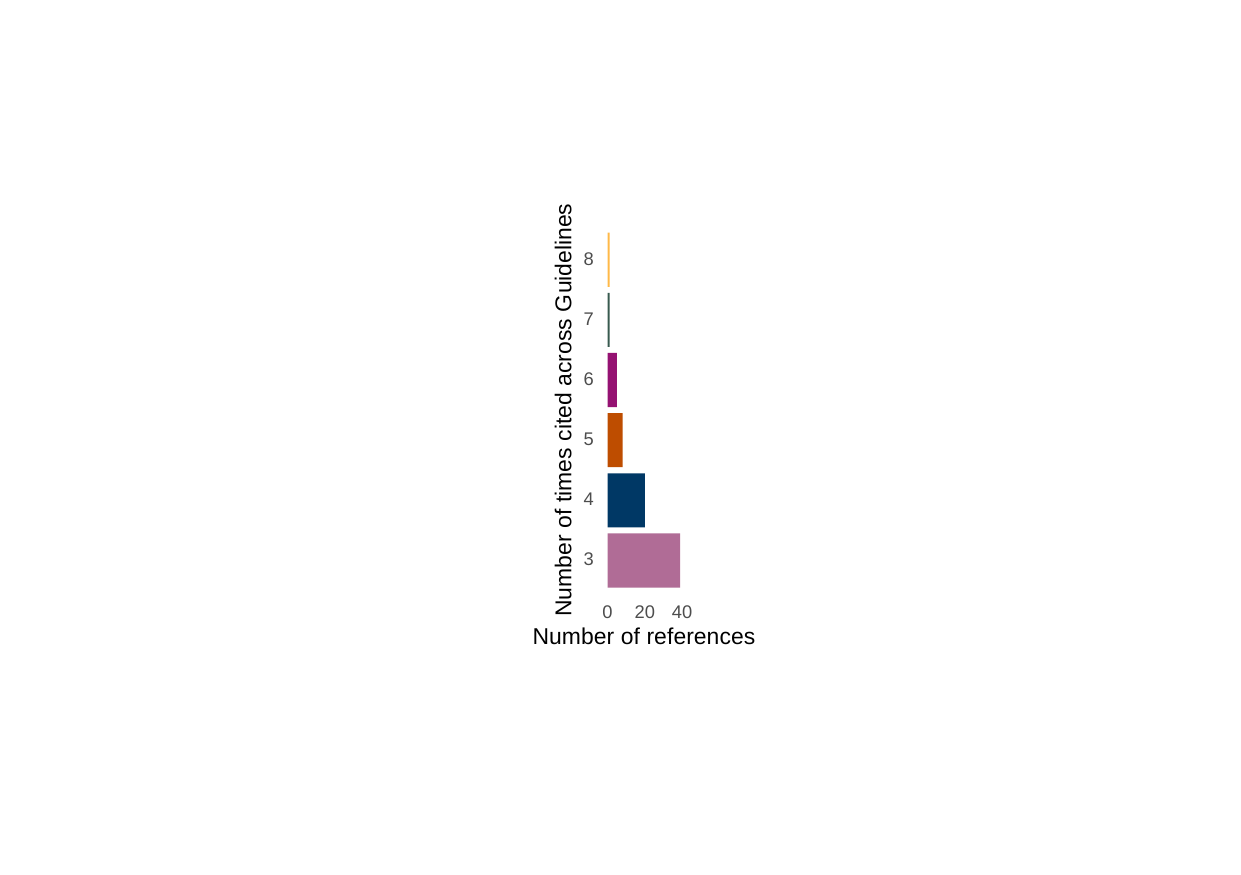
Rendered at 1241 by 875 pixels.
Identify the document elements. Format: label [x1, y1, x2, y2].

text_box [532, 204, 756, 663]
